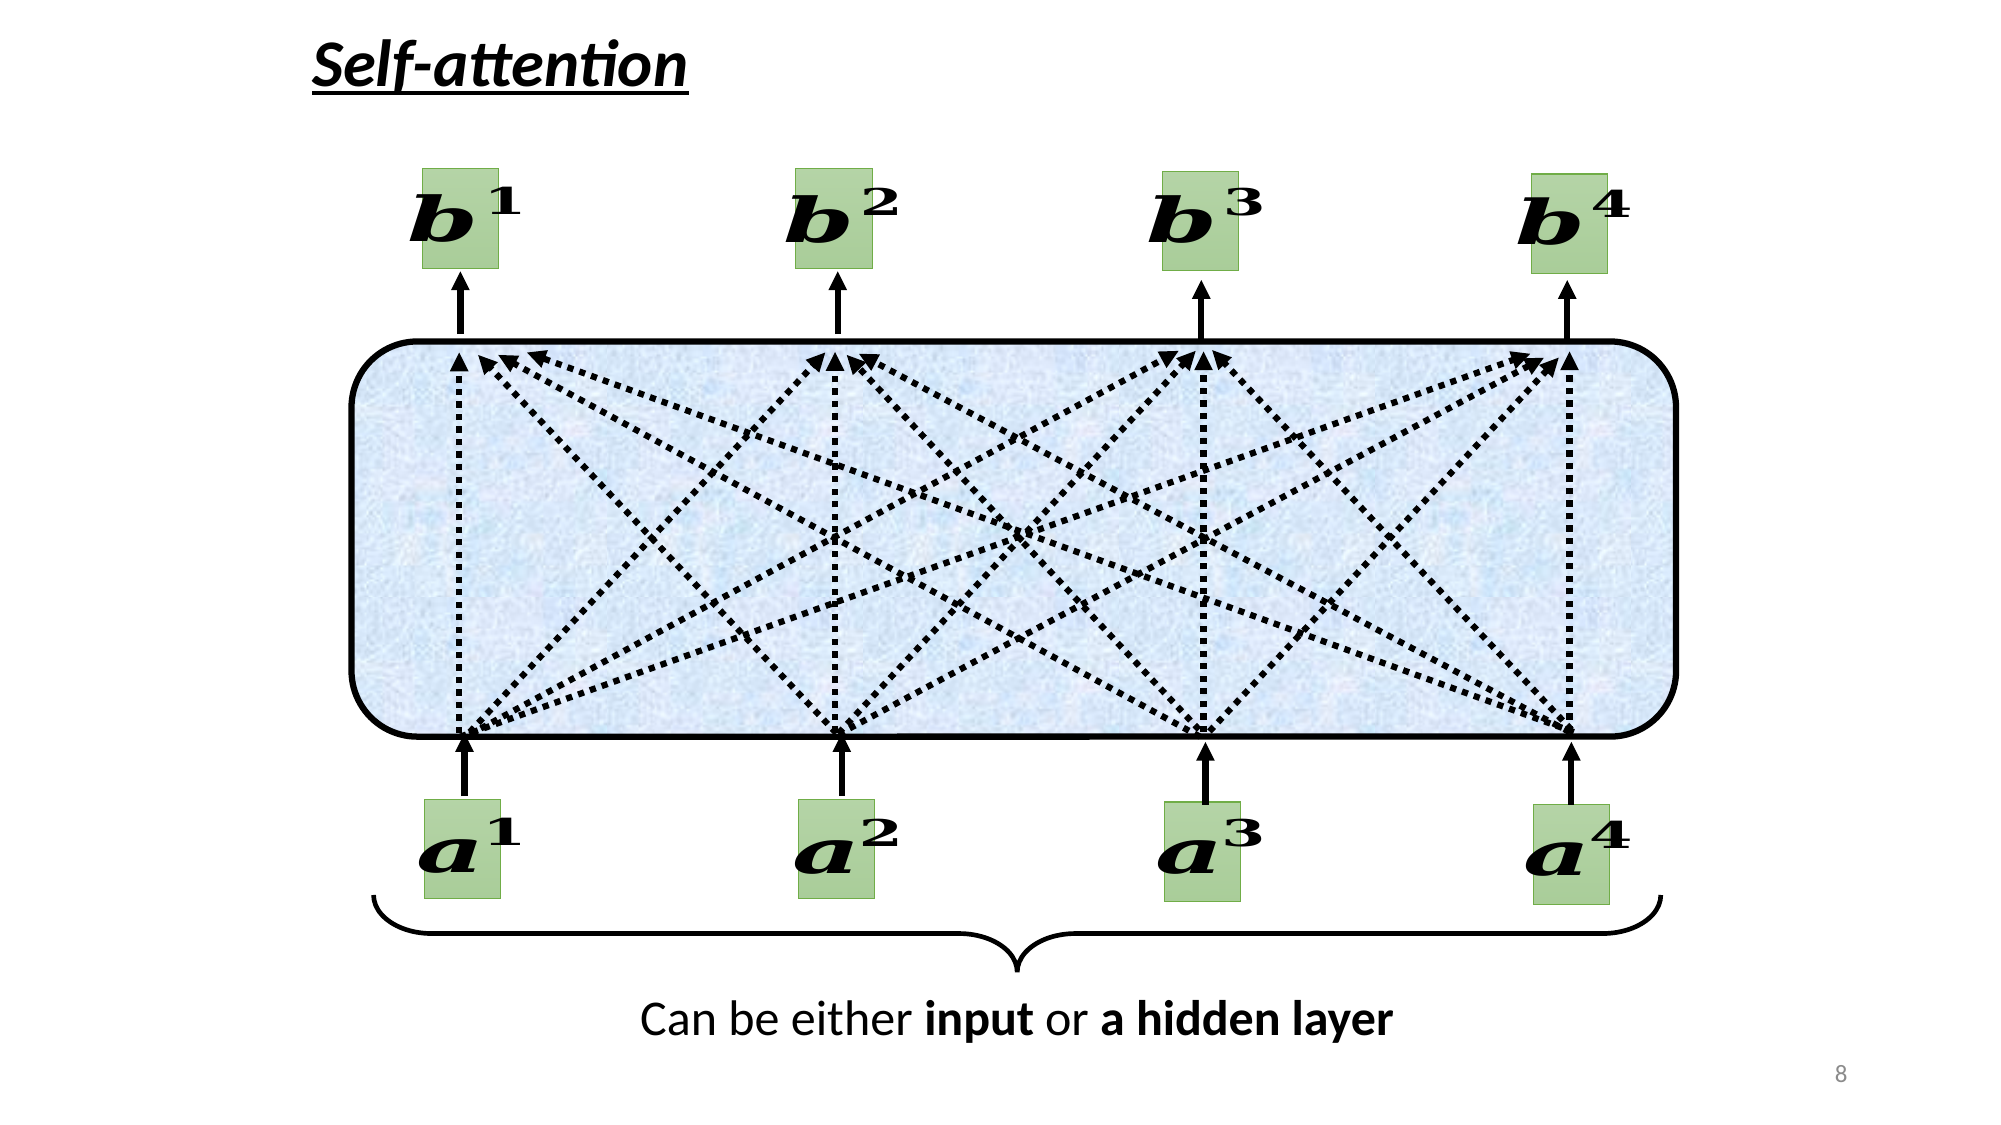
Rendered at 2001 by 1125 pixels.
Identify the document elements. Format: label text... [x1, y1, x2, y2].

text_box [1164, 801, 1241, 894]
text_box [1533, 804, 1610, 894]
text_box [838, 357, 1544, 735]
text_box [1209, 357, 1559, 732]
text_box [798, 799, 875, 894]
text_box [1212, 350, 1572, 730]
slide_number 8 [1412, 1042, 1863, 1103]
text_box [460, 271, 1568, 343]
text_box Can be either input or a hidden layer [592, 977, 1442, 1053]
text_box [1531, 173, 1608, 274]
text_box Self-attention [297, 12, 704, 107]
text_box [1162, 171, 1239, 271]
text_box [795, 168, 873, 269]
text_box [460, 353, 1531, 737]
text_box [422, 168, 499, 269]
text_box [424, 799, 501, 894]
text_box [373, 894, 1662, 973]
text_box [350, 340, 1677, 738]
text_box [1570, 352, 1574, 733]
